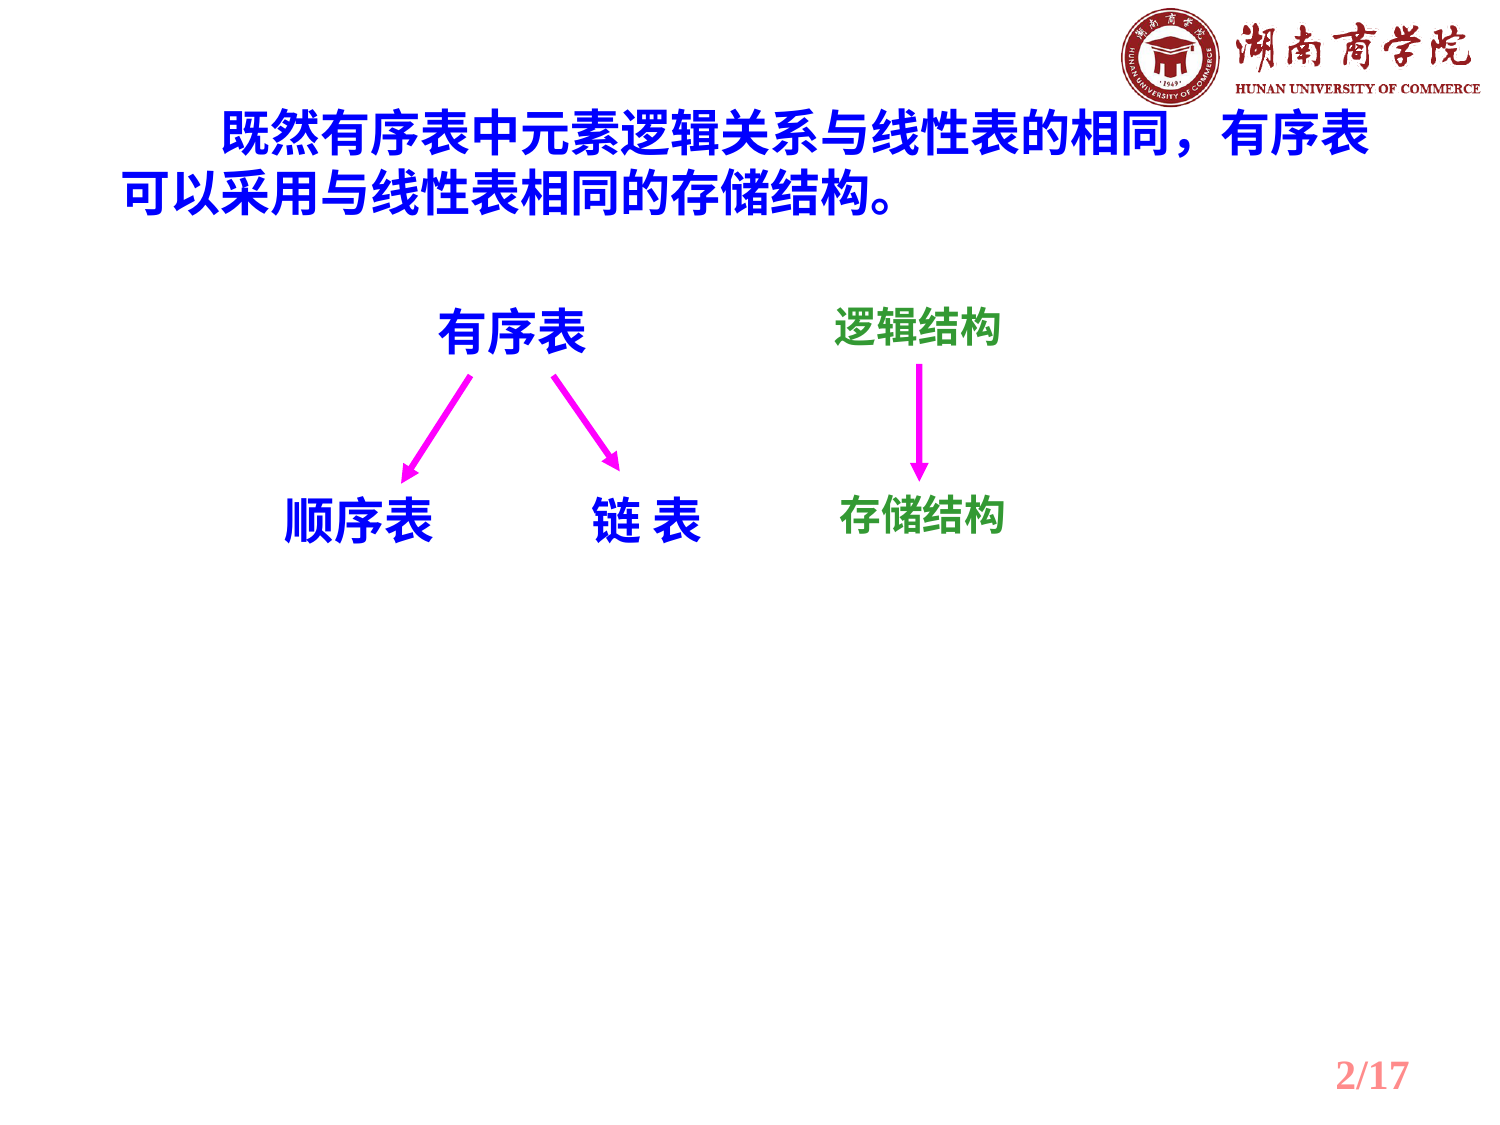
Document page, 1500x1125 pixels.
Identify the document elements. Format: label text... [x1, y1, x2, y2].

text_box [913, 363, 926, 482]
text_box 存储结构 [824, 481, 1061, 547]
text_box 既然有序表中元素逻辑关系与线性表的相同，有序表可以采用与线性表相同的存储结构。 [105, 93, 1431, 229]
slide_number 2/17 [1074, 1042, 1425, 1103]
text_box 逻辑结构 [820, 292, 1043, 358]
text_box 顺序表 [269, 481, 518, 557]
text_box 有序表 [423, 292, 731, 368]
text_box [553, 375, 620, 472]
picture [1091, 0, 1500, 113]
text_box [401, 375, 471, 481]
text_box 链 表 [576, 481, 754, 557]
